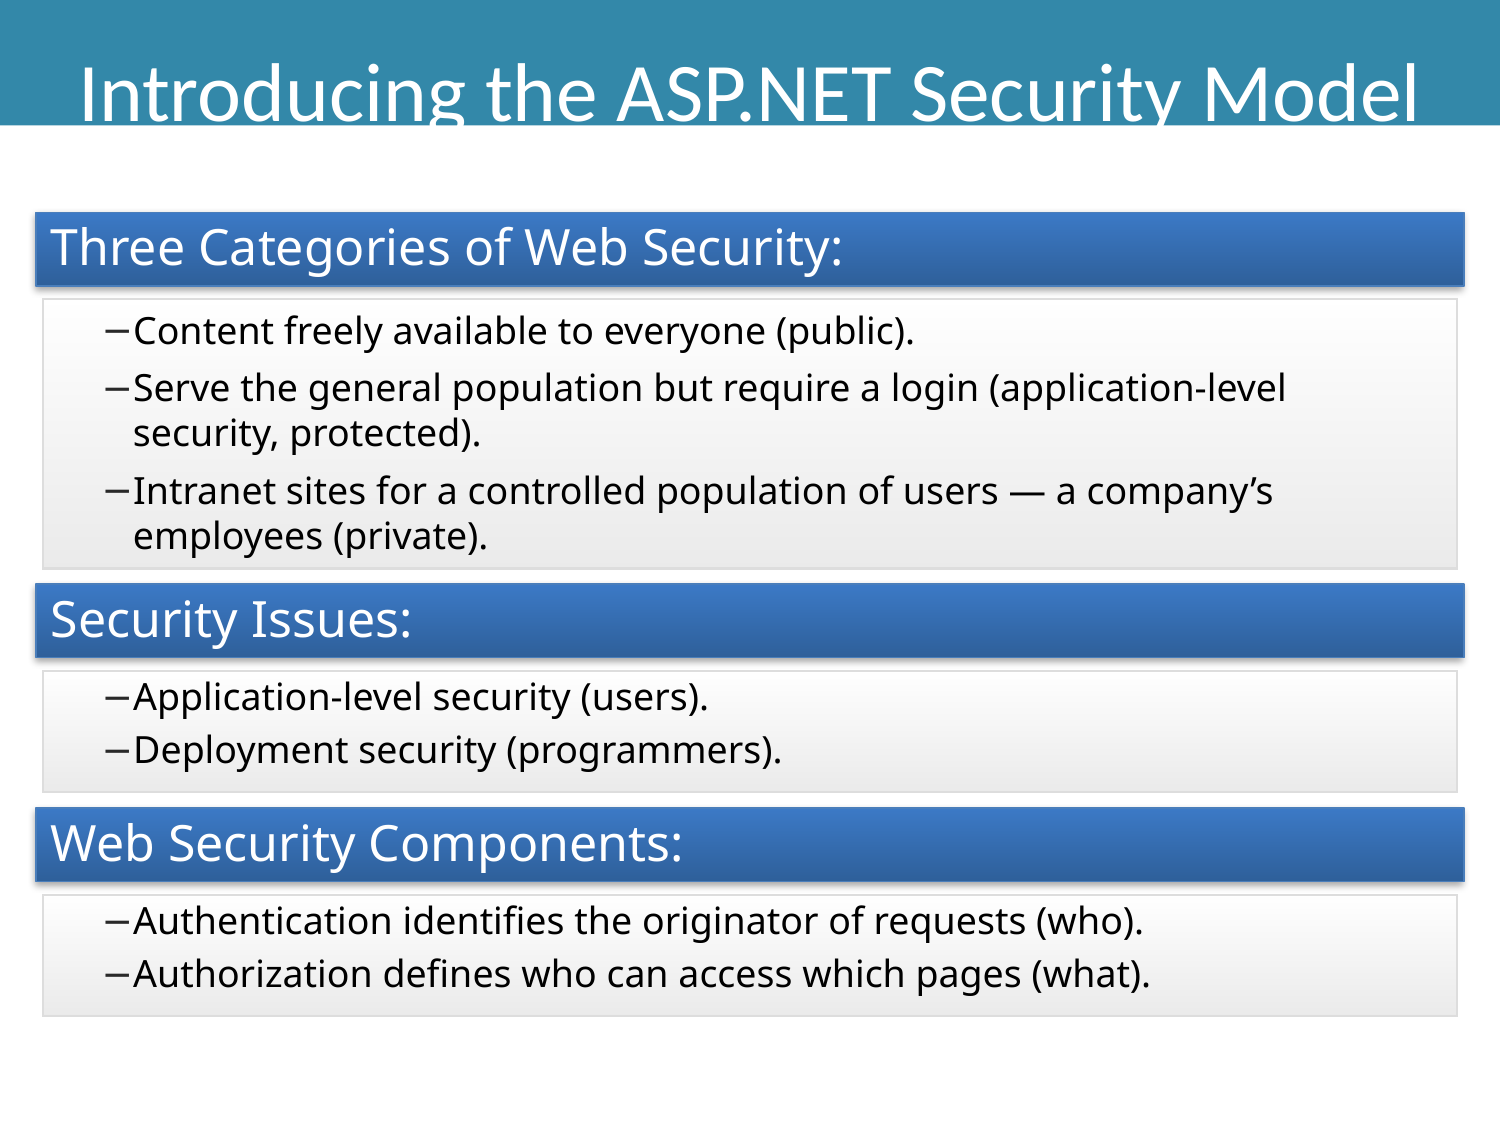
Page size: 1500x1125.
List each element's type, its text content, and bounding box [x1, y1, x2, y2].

text_box Web Security Components: [35, 807, 1465, 882]
text_box Content freely available to everyone (public). Serve the general population but require a login (application-level security, protected). Intranet sites for a controlled population of users — a company’s employees (private). [43, 299, 1457, 569]
title Introducing the ASP.NET Security Model [0, 0, 1500, 126]
text_box Three Categories of Web Security: [35, 212, 1465, 287]
text_box Authentication identifies the originator of requests (who). Authorization defines who can access which pages (what). [43, 894, 1457, 1017]
text_box Application-level security (users). Deployment security (programmers). [43, 670, 1457, 793]
text_box Security Issues: [35, 583, 1465, 658]
